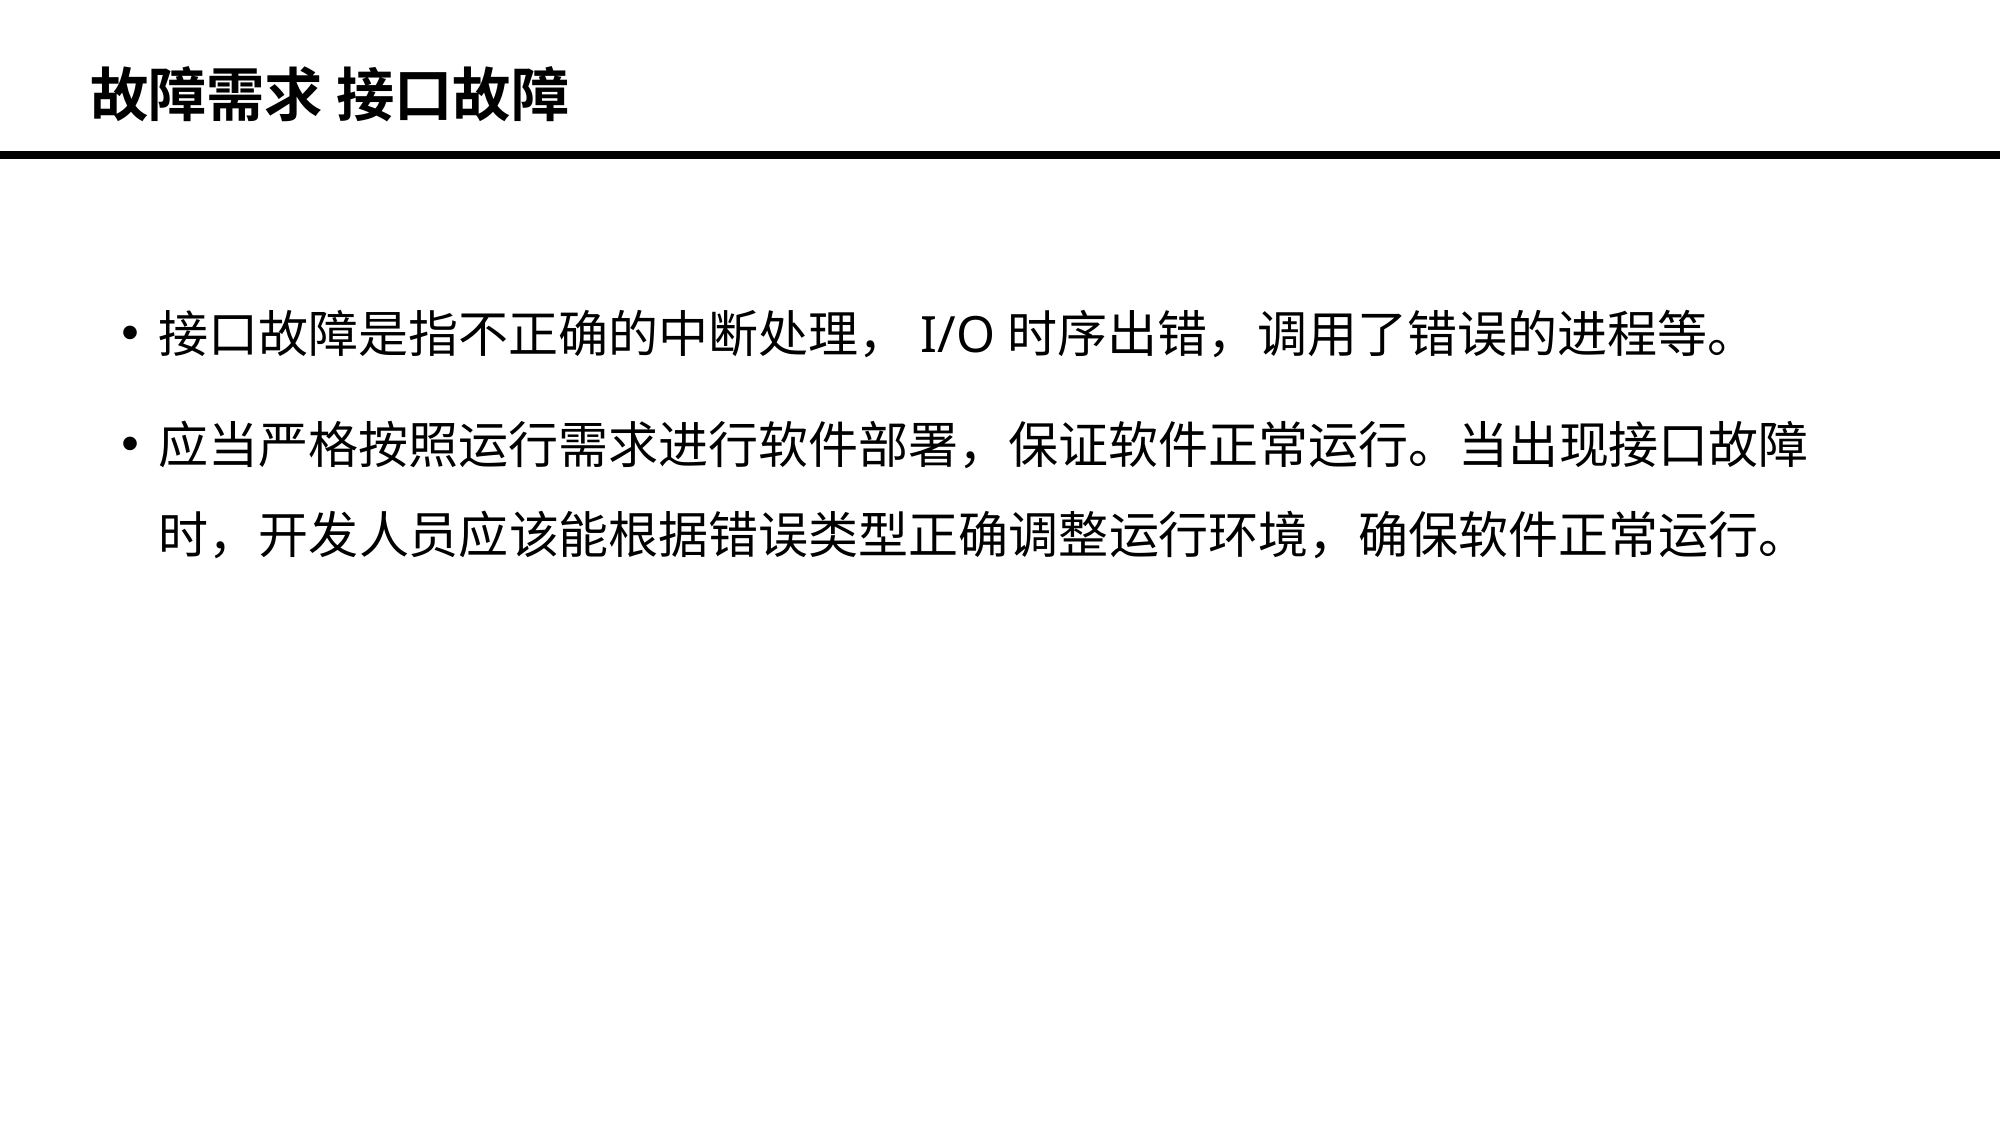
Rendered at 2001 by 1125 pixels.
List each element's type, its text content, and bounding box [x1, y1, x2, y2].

text_box 故障需求 接口故障 [75, 51, 796, 136]
list 接口故障是指不正确的中断处理，I/O时序出错，调用了错误的进程等。 应当严格按照运行需求进行软件部署，保证软件正常运行。当出现接口故障时，开发人员应该能根据错误类型正确调整运行环境，确保软件正常运行。 [106, 264, 1832, 1095]
